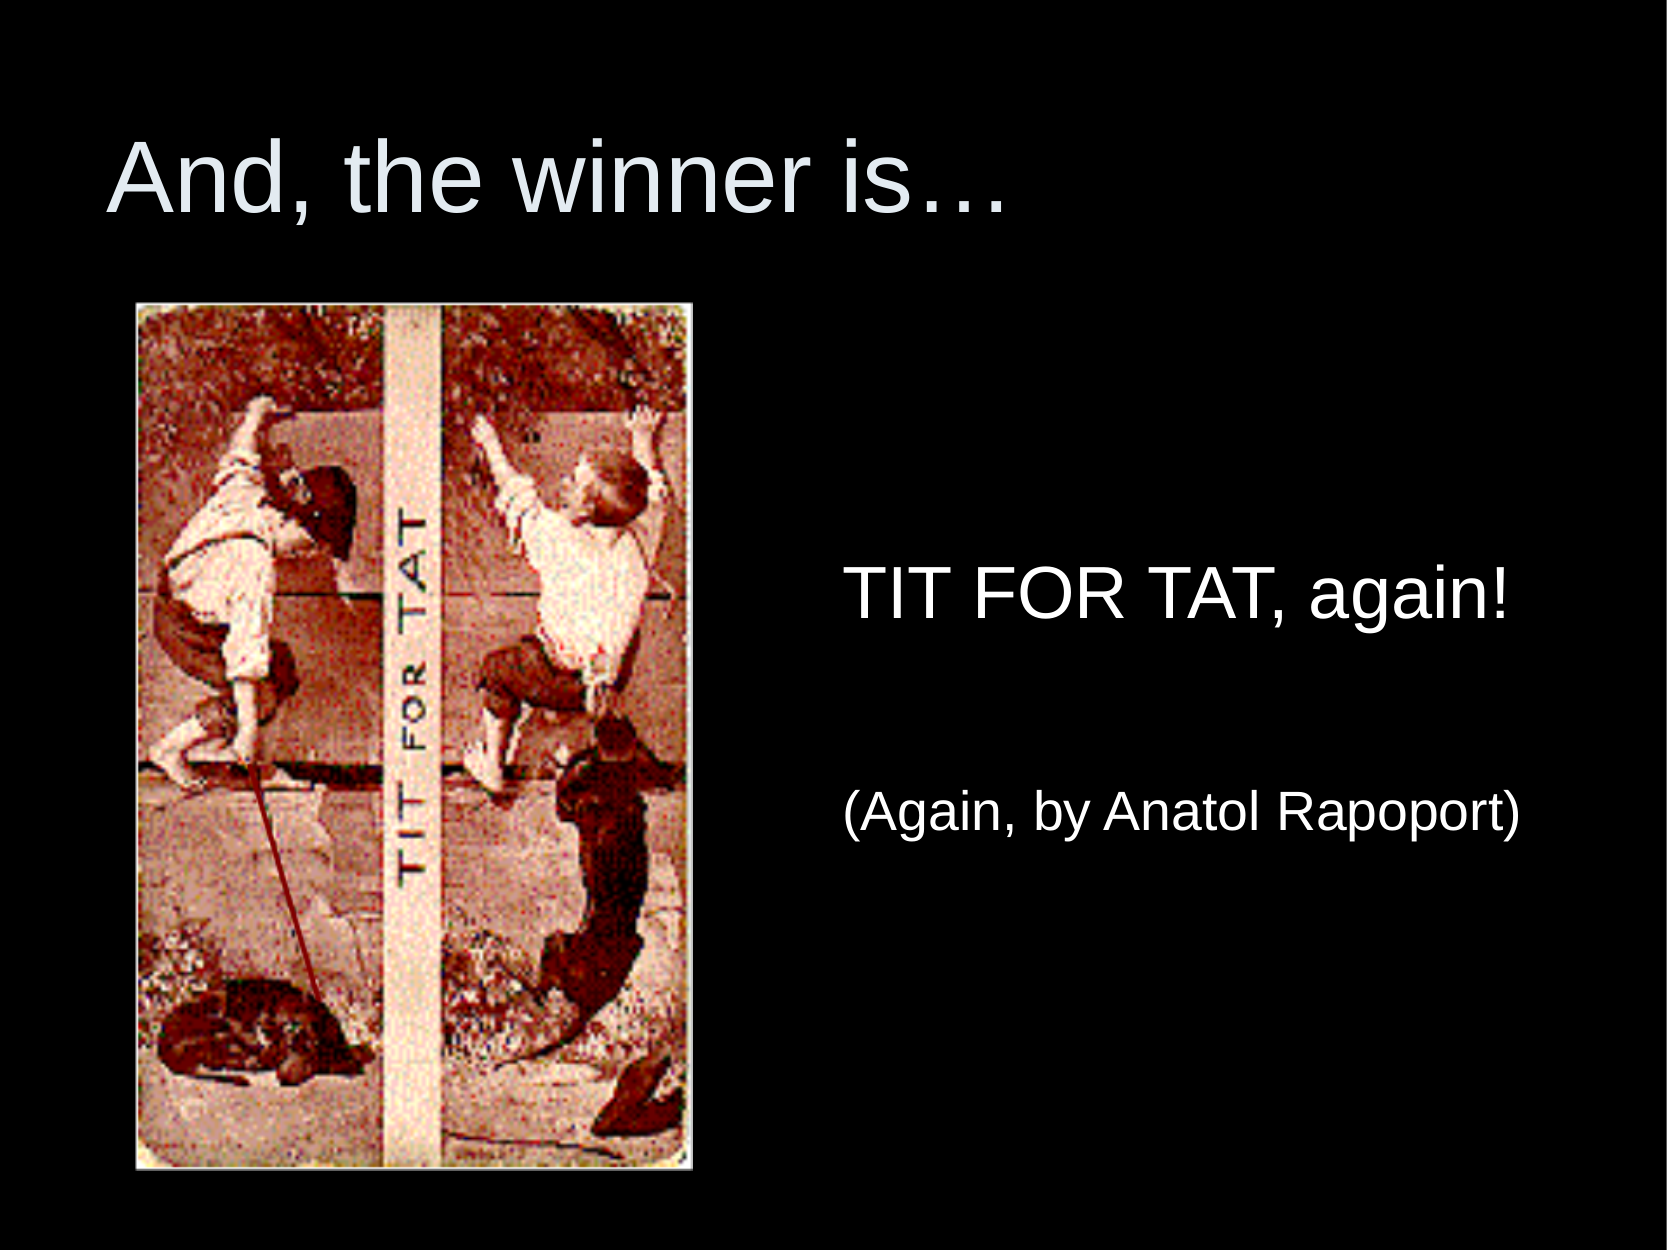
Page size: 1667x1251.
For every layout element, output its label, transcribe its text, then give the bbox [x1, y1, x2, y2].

list TIT FOR TAT, again! (Again, by Anatol Rapoport) [836, 300, 1593, 1121]
picture [0, 0, 1667, 1250]
title And, the winner is… [100, 58, 1579, 263]
